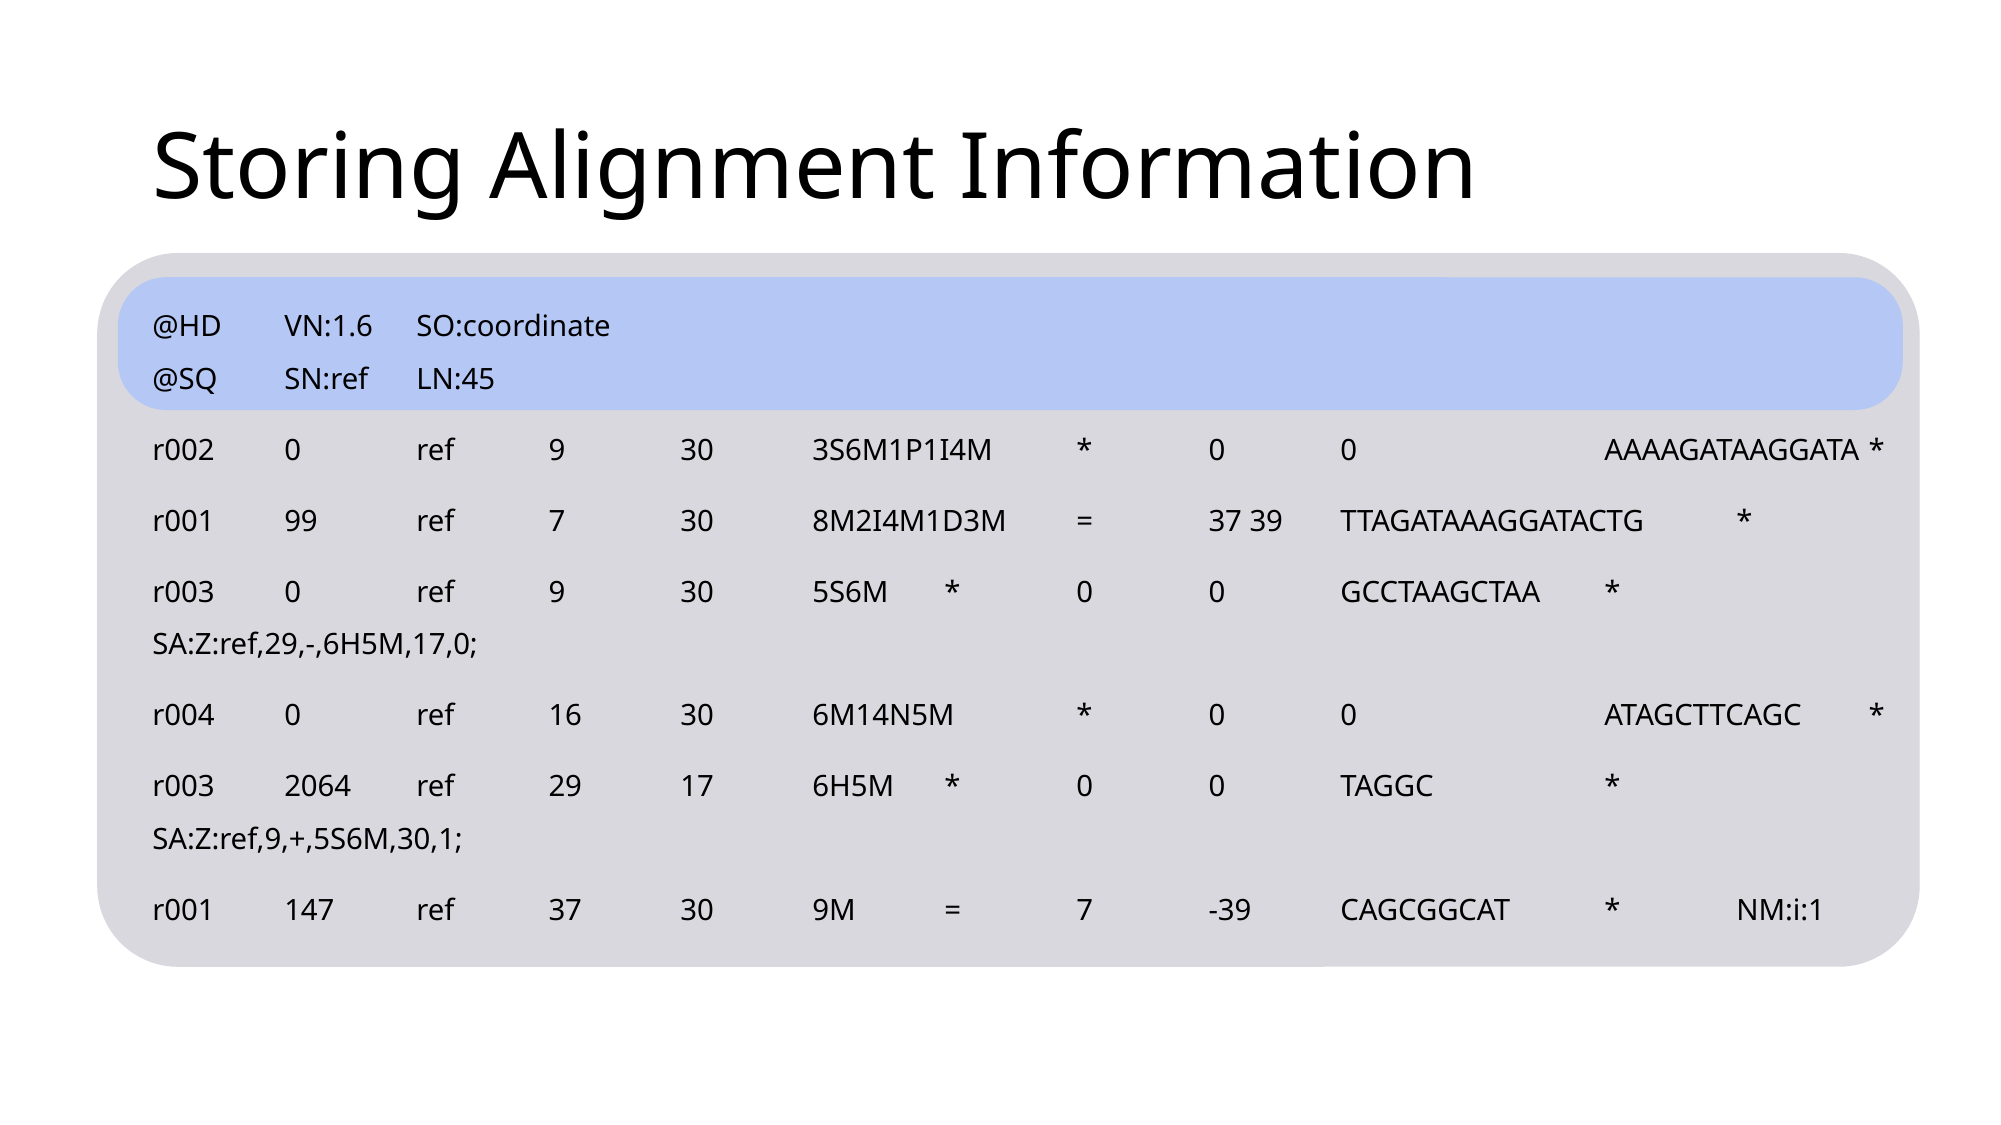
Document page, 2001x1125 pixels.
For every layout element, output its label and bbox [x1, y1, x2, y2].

list [137, 299, 1920, 1014]
title [137, 59, 1863, 278]
text_box [96, 255, 1913, 957]
